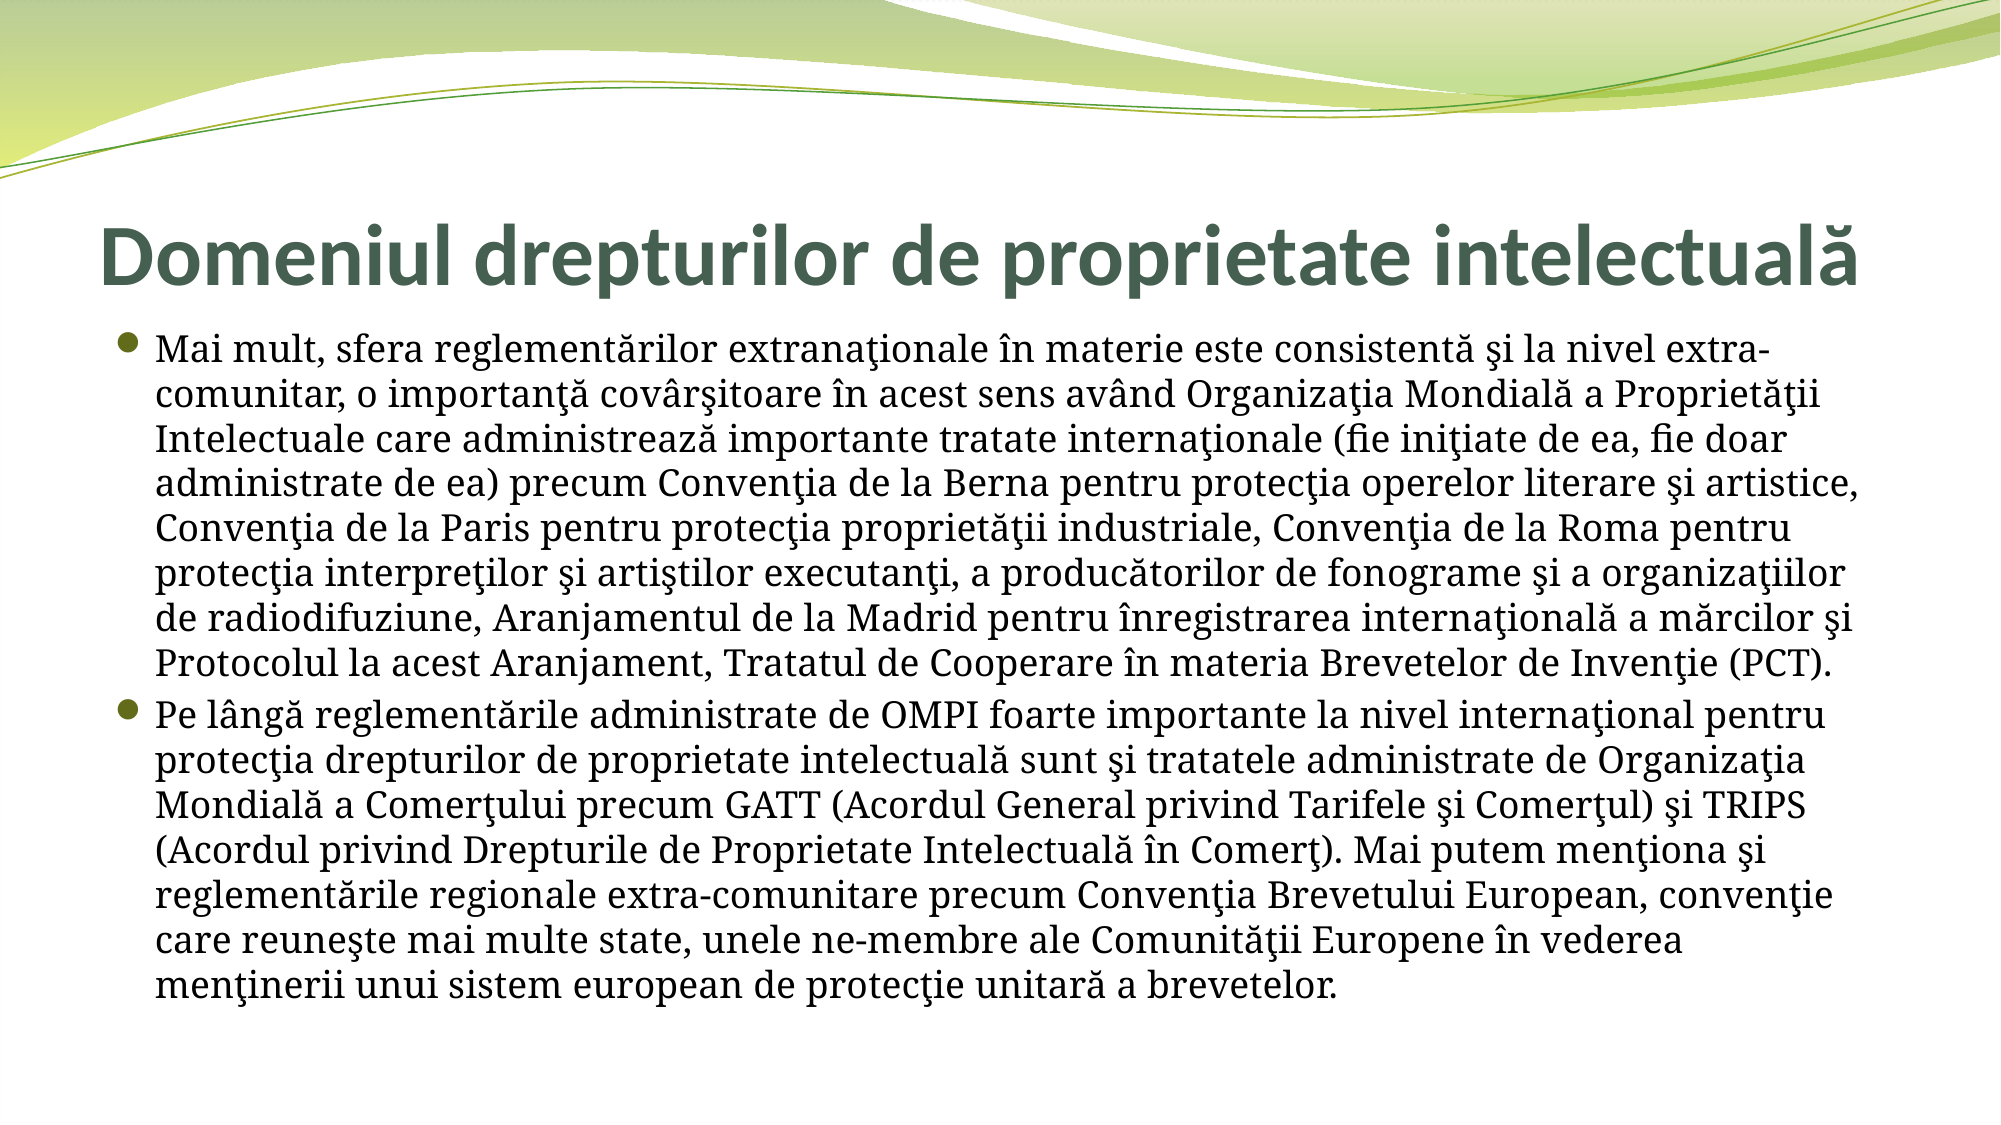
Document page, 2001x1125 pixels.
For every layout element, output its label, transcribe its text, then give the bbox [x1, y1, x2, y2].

title Domeniul drepturilor de proprietate intelectuală [99, 115, 1900, 303]
list Mai mult, sfera reglementărilor extranaţionale în materie este consistentă şi la nivel extra-comunitar, o importanţă covârşitoare în acest sens având Organizaţia Mondială a Proprietăţii Intelectuale care administrează importante tratate internaţionale (fie iniţiate de ea, fie doar administrate de ea) precum Convenţia de la Berna pentru protecţia operelor literare şi artistice, Convenţia de la Paris pentru protecţia proprietăţii industriale, Convenţia de la Roma pentru protecţia interpreţilor şi artiştilor executanţi, a producătorilor de fonograme şi a organizaţiilor de radiodifuziune, Aranjamentul de la Madrid pentru înregistrarea internaţională a mărcilor şi Protocolul la acest Aranjament, Tratatul de Cooperare în materia Brevetelor de Invenţie (PCT). Pe lângă reglementările administrate de OMPI foarte importante la nivel internaţional pentru protecţia drepturilor de proprietate intelectuală sunt şi tratatele administrate de Organizaţia Mondială a Comerţului precum GATT (Acordul General privind Tarifele şi Comerţul) şi TRIPS (Acordul privind Drepturile de Proprietate Intelectuală în Comerţ). Mai putem menţiona şi reglementările regionale extra-comunitare precum Convenţia Brevetului European, convenţie care reuneşte mai multe state, unele ne-membre ale Comunităţii Europene în vederea menţinerii unui sistem european de protecţie unitară a brevetelor. [99, 317, 1900, 1038]
